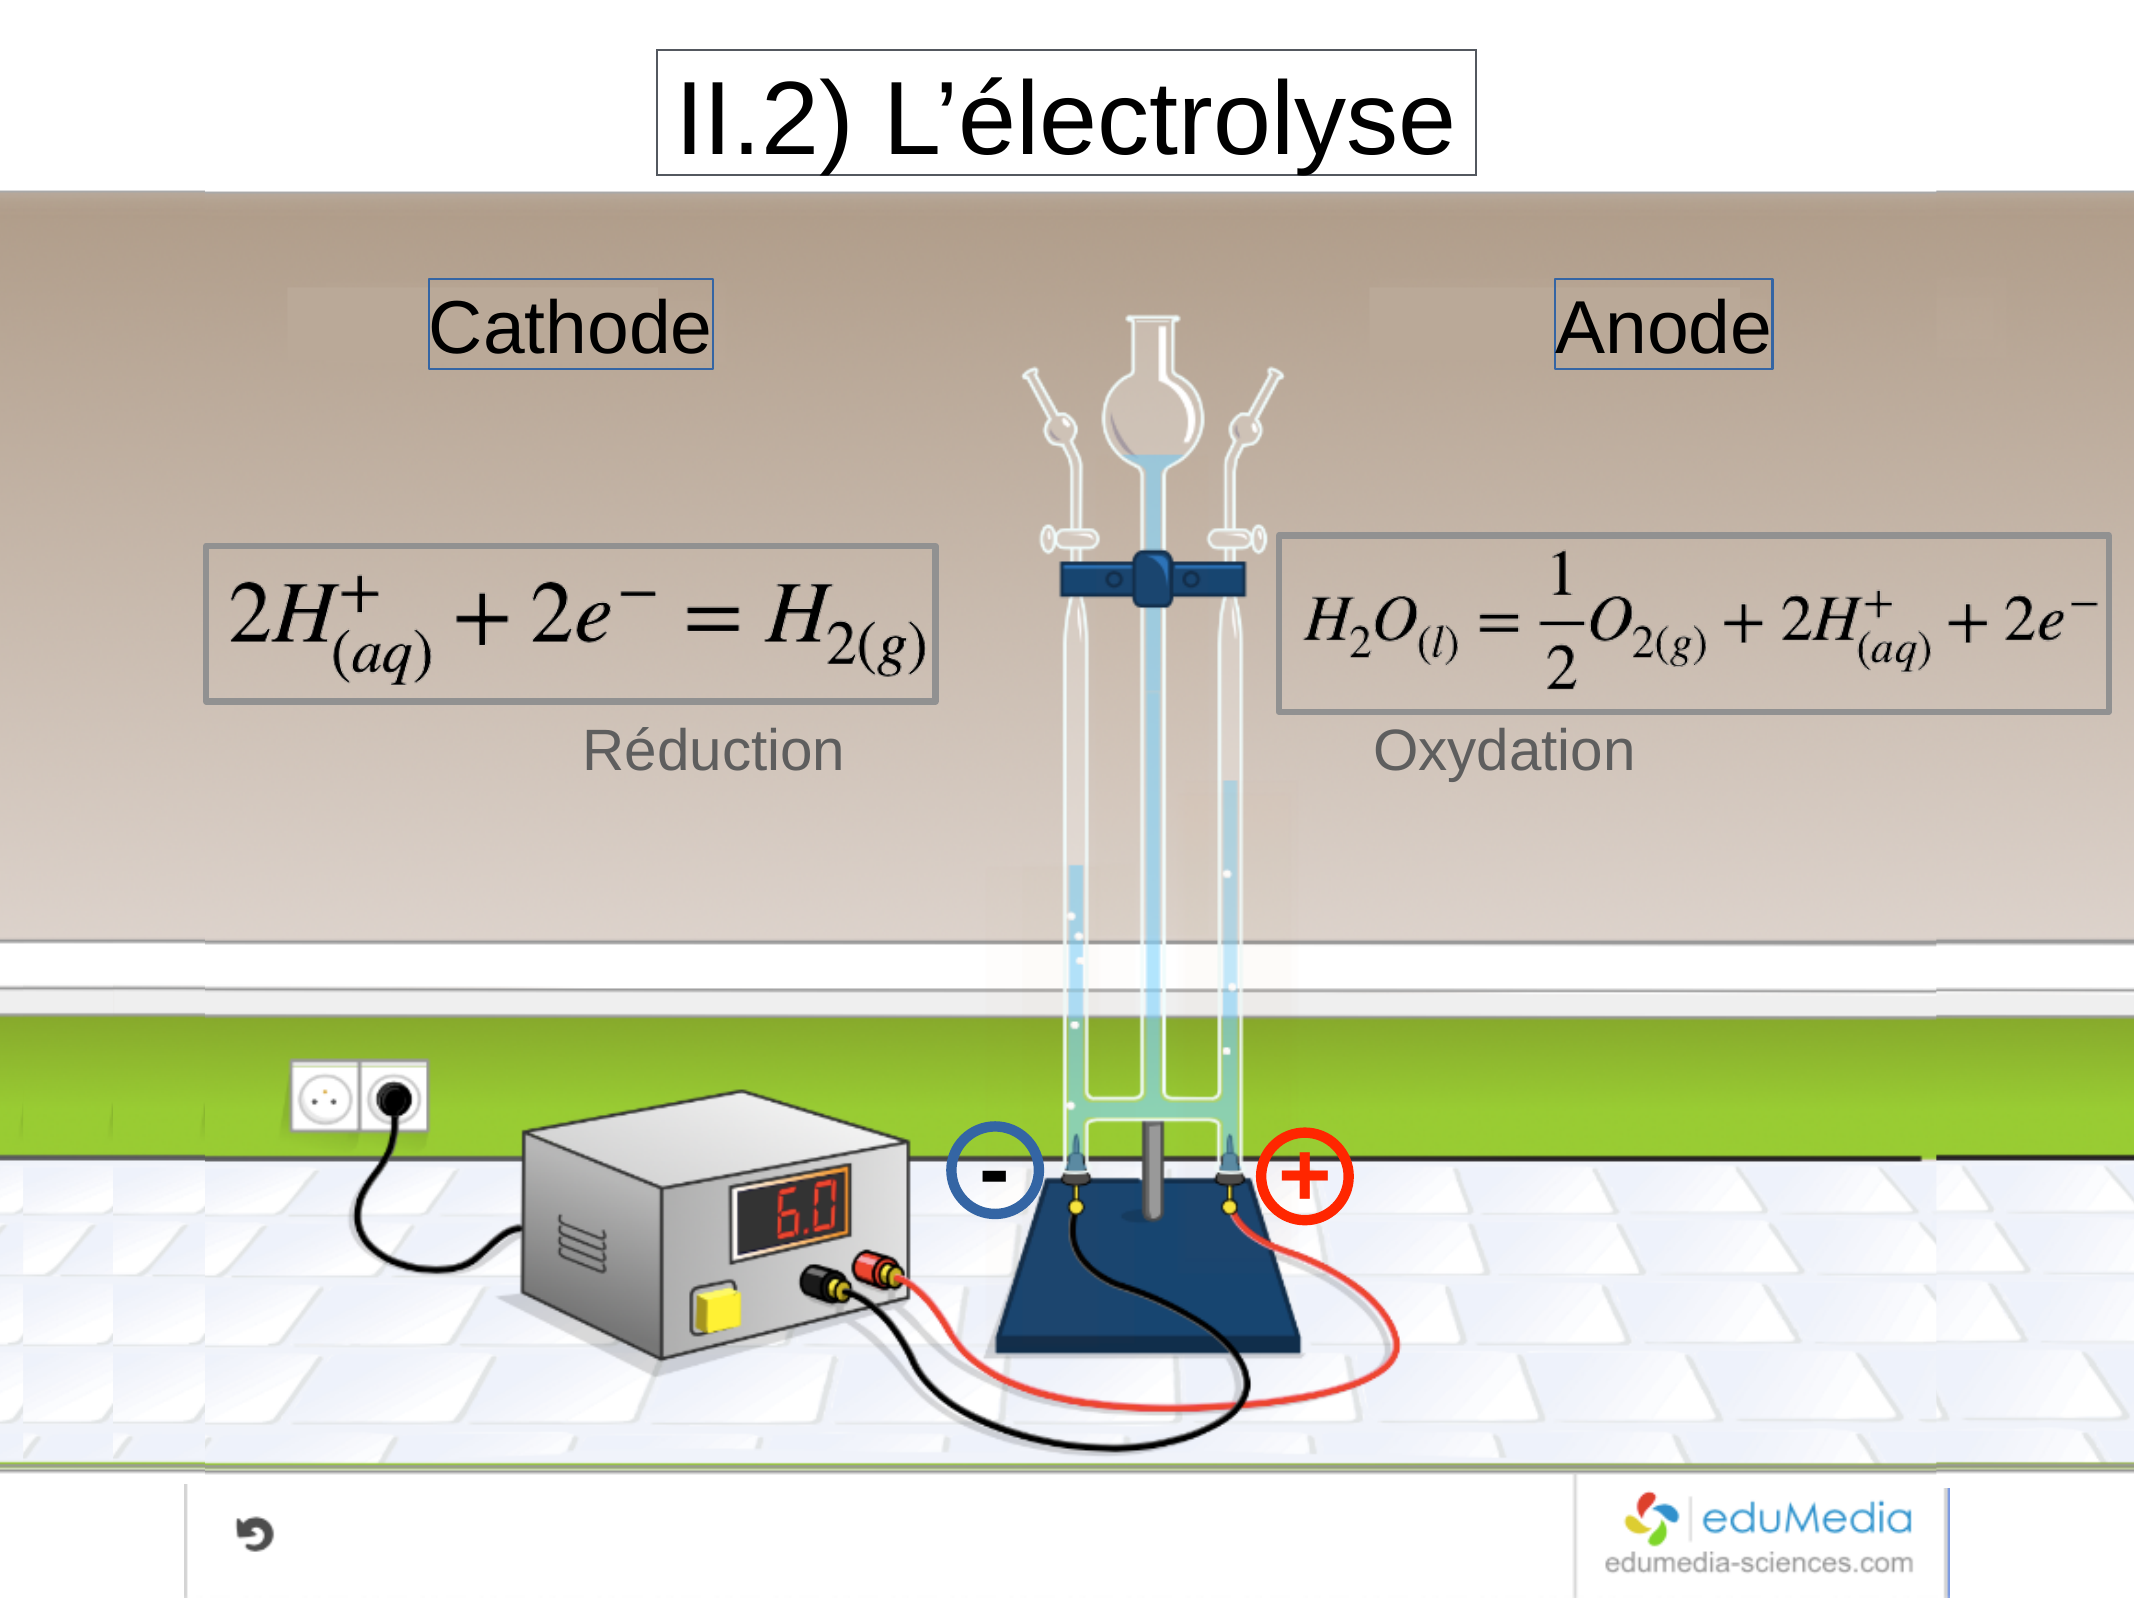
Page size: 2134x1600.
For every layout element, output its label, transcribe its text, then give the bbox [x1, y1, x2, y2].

text_box II.2) L’électrolyse [657, 50, 1477, 176]
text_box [0, 180, 2134, 1598]
picture [1281, 538, 2106, 710]
picture [209, 548, 933, 699]
